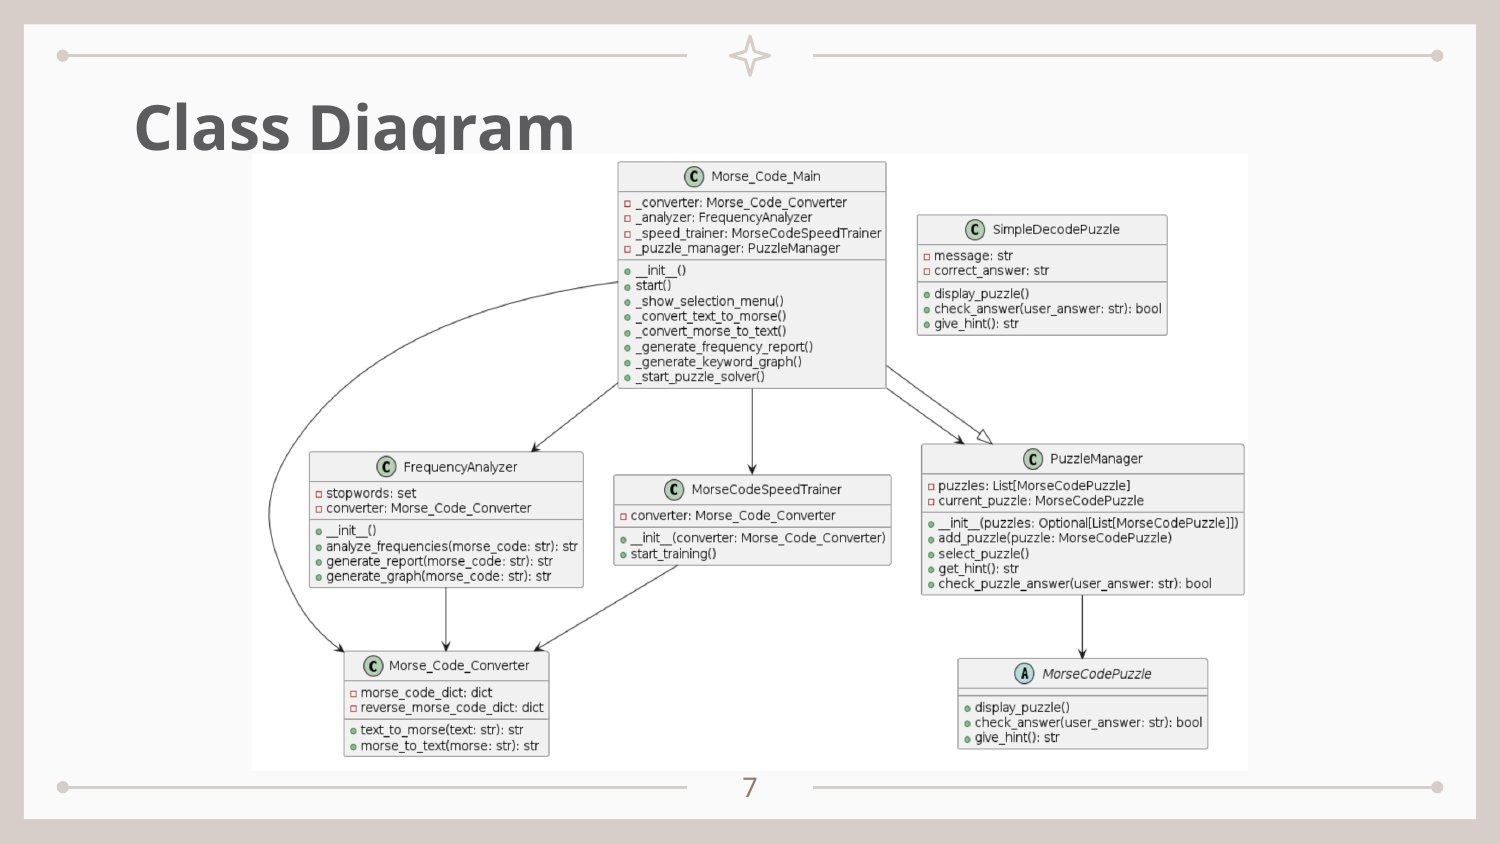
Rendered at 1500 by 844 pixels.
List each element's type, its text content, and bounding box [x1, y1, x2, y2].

picture [251, 154, 1249, 771]
slide_number 7 [705, 780, 795, 810]
title Class Diagram [118, 72, 1382, 167]
